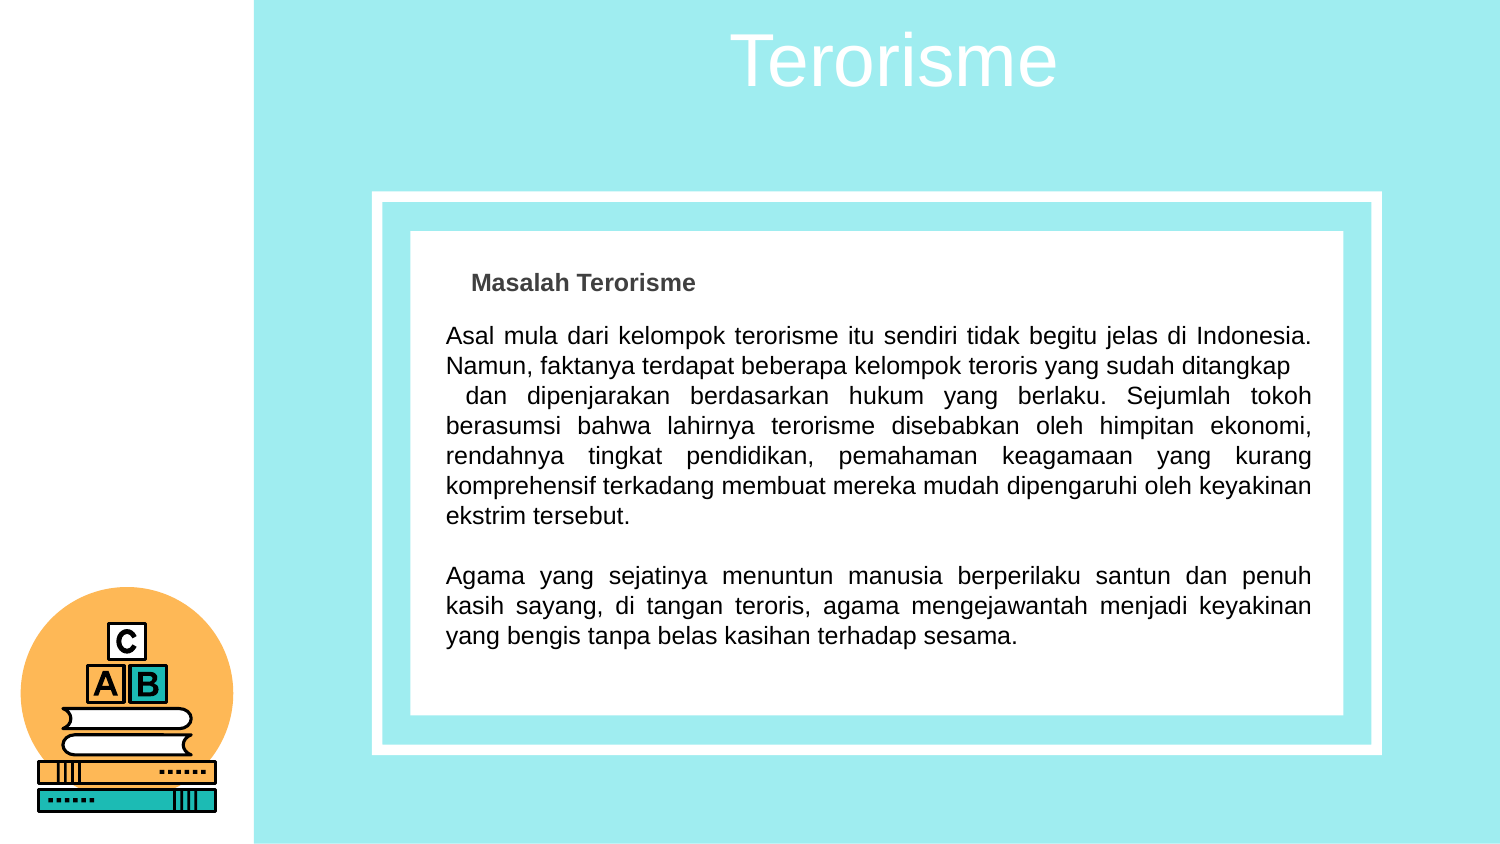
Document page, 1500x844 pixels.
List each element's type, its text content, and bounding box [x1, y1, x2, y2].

text_box [408, 229, 1346, 718]
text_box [430, 258, 1329, 631]
text_box [370, 189, 1384, 757]
title Terorisme [289, 4, 1500, 132]
